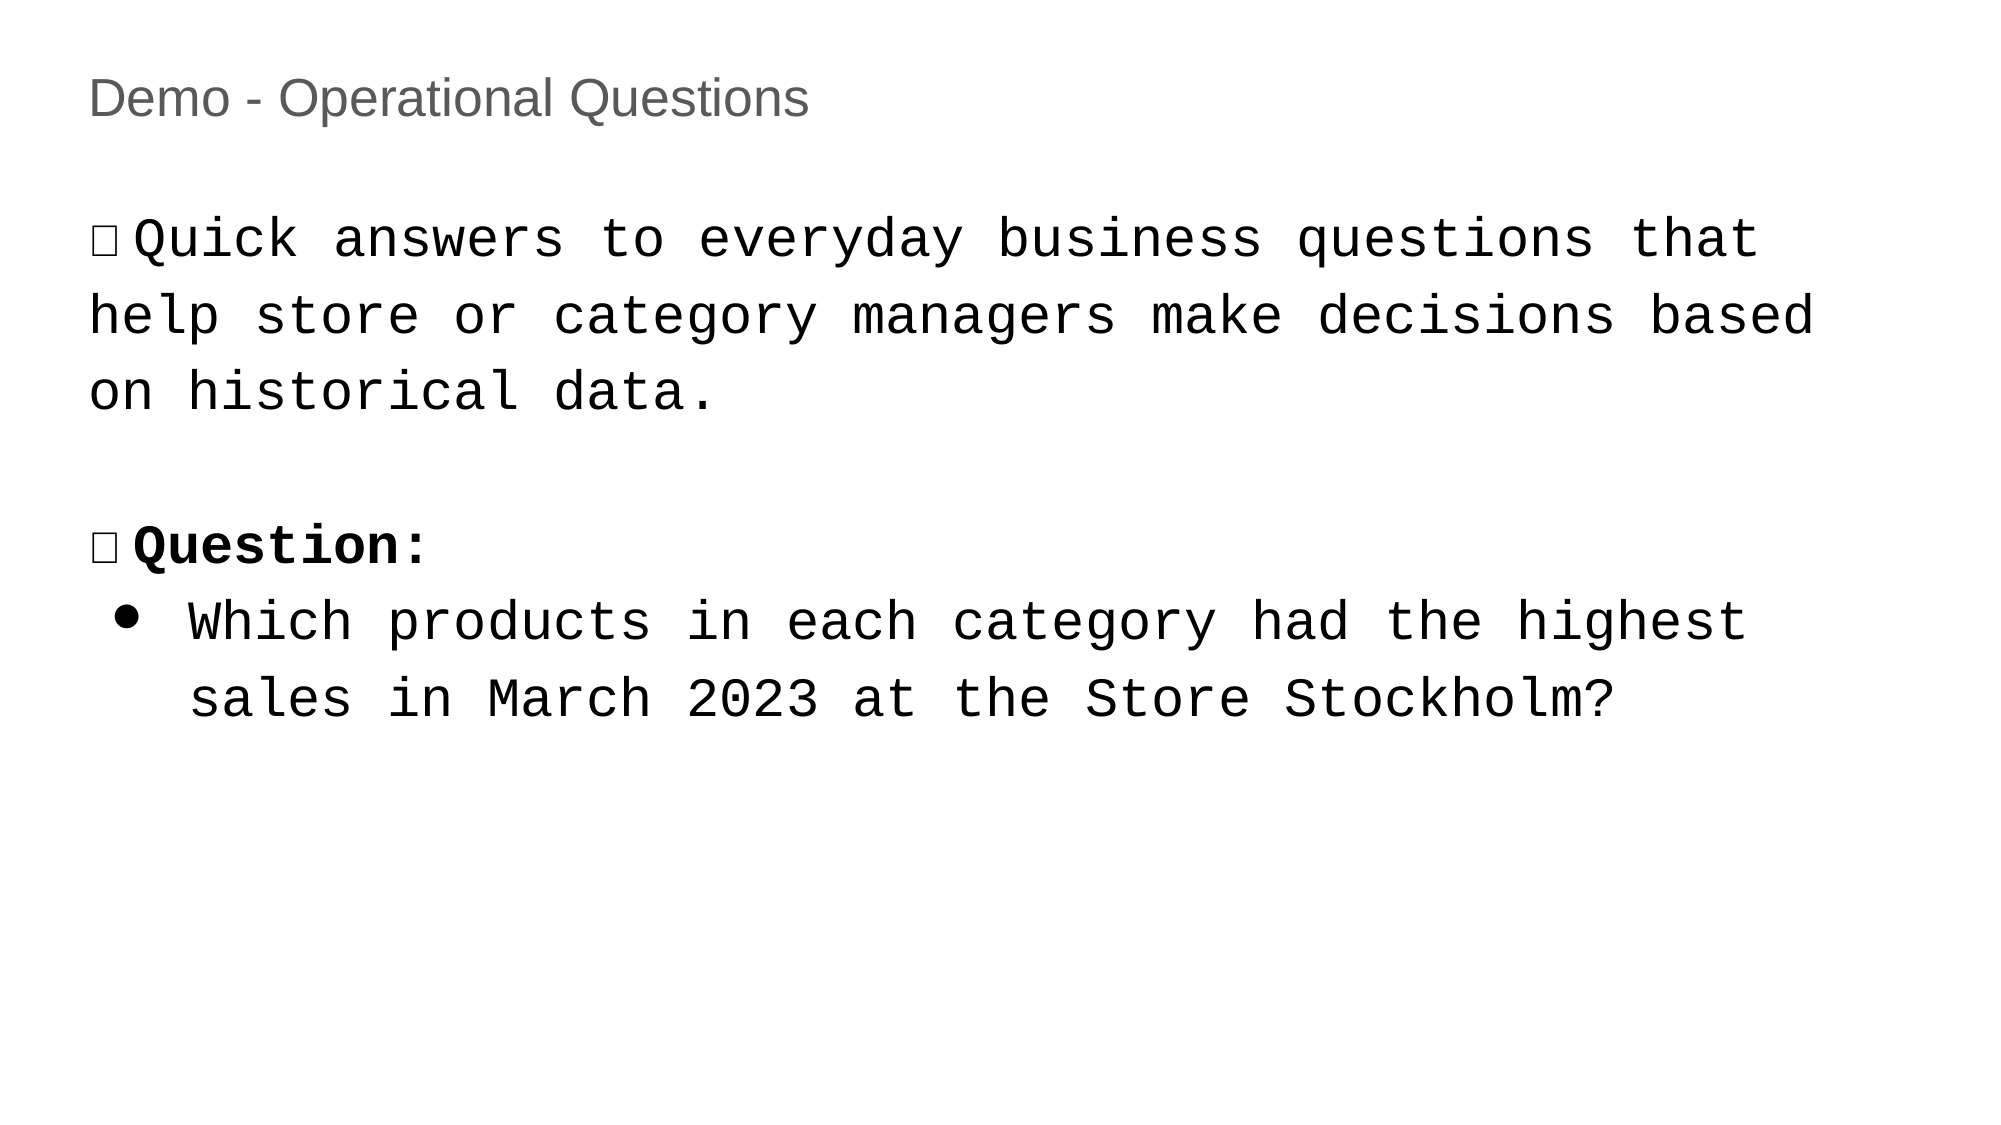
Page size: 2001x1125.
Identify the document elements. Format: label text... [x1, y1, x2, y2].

text_box 📌 Quick answers to everyday business questions that help store or category managers make decisions based on historical data. 🧩 Question: Which products in each category had the highest sales in March 2023 at the Store Stockholm? [68, 171, 1932, 824]
subtitle Demo - Operational Questions [68, 50, 1932, 157]
